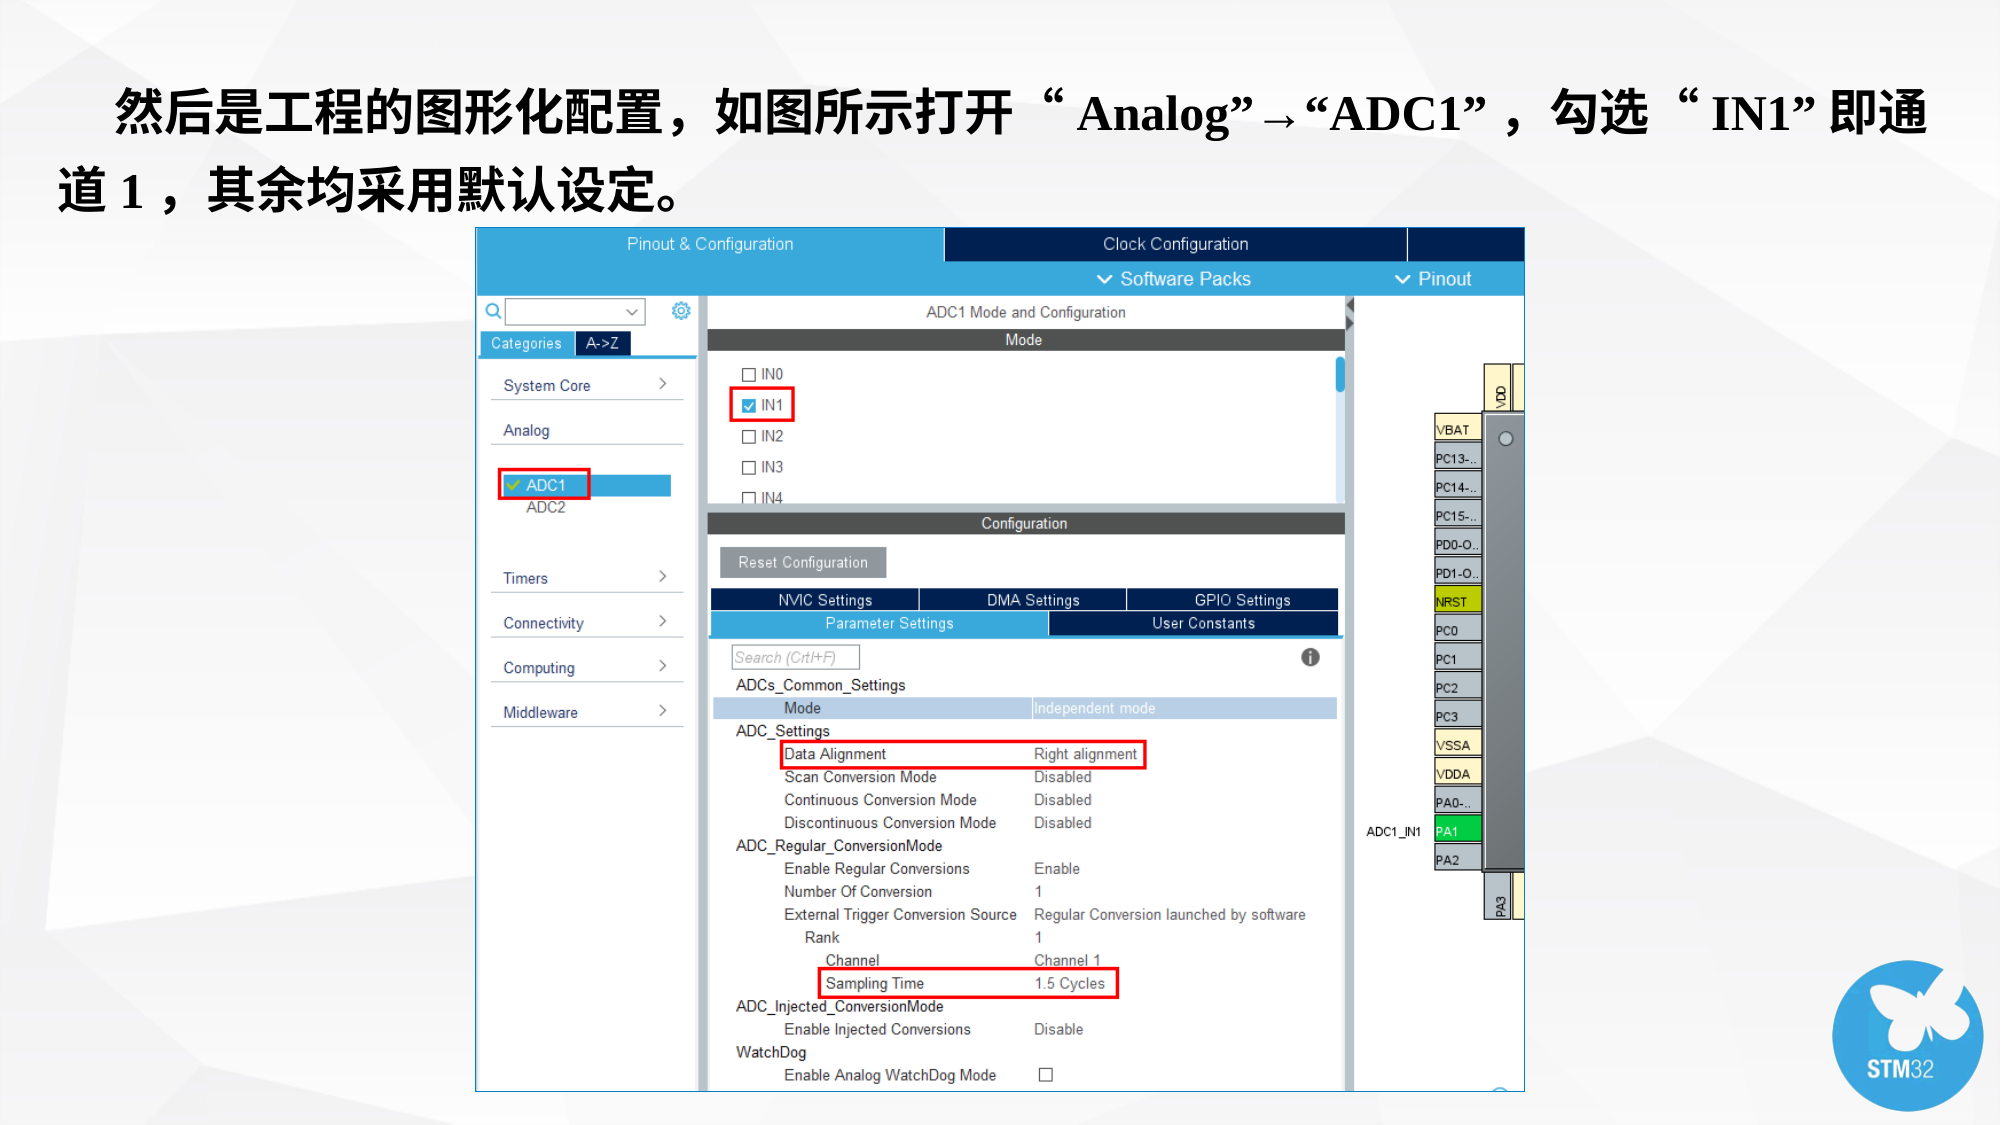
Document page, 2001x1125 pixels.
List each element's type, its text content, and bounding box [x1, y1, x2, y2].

picture [0, 0, 2000, 1125]
text_box 然后是工程的图形化配置，如图所示打开“Analog”→“ADC1”，勾选“IN1”即通道1，其余均采用默认设定。 [42, 55, 1958, 226]
